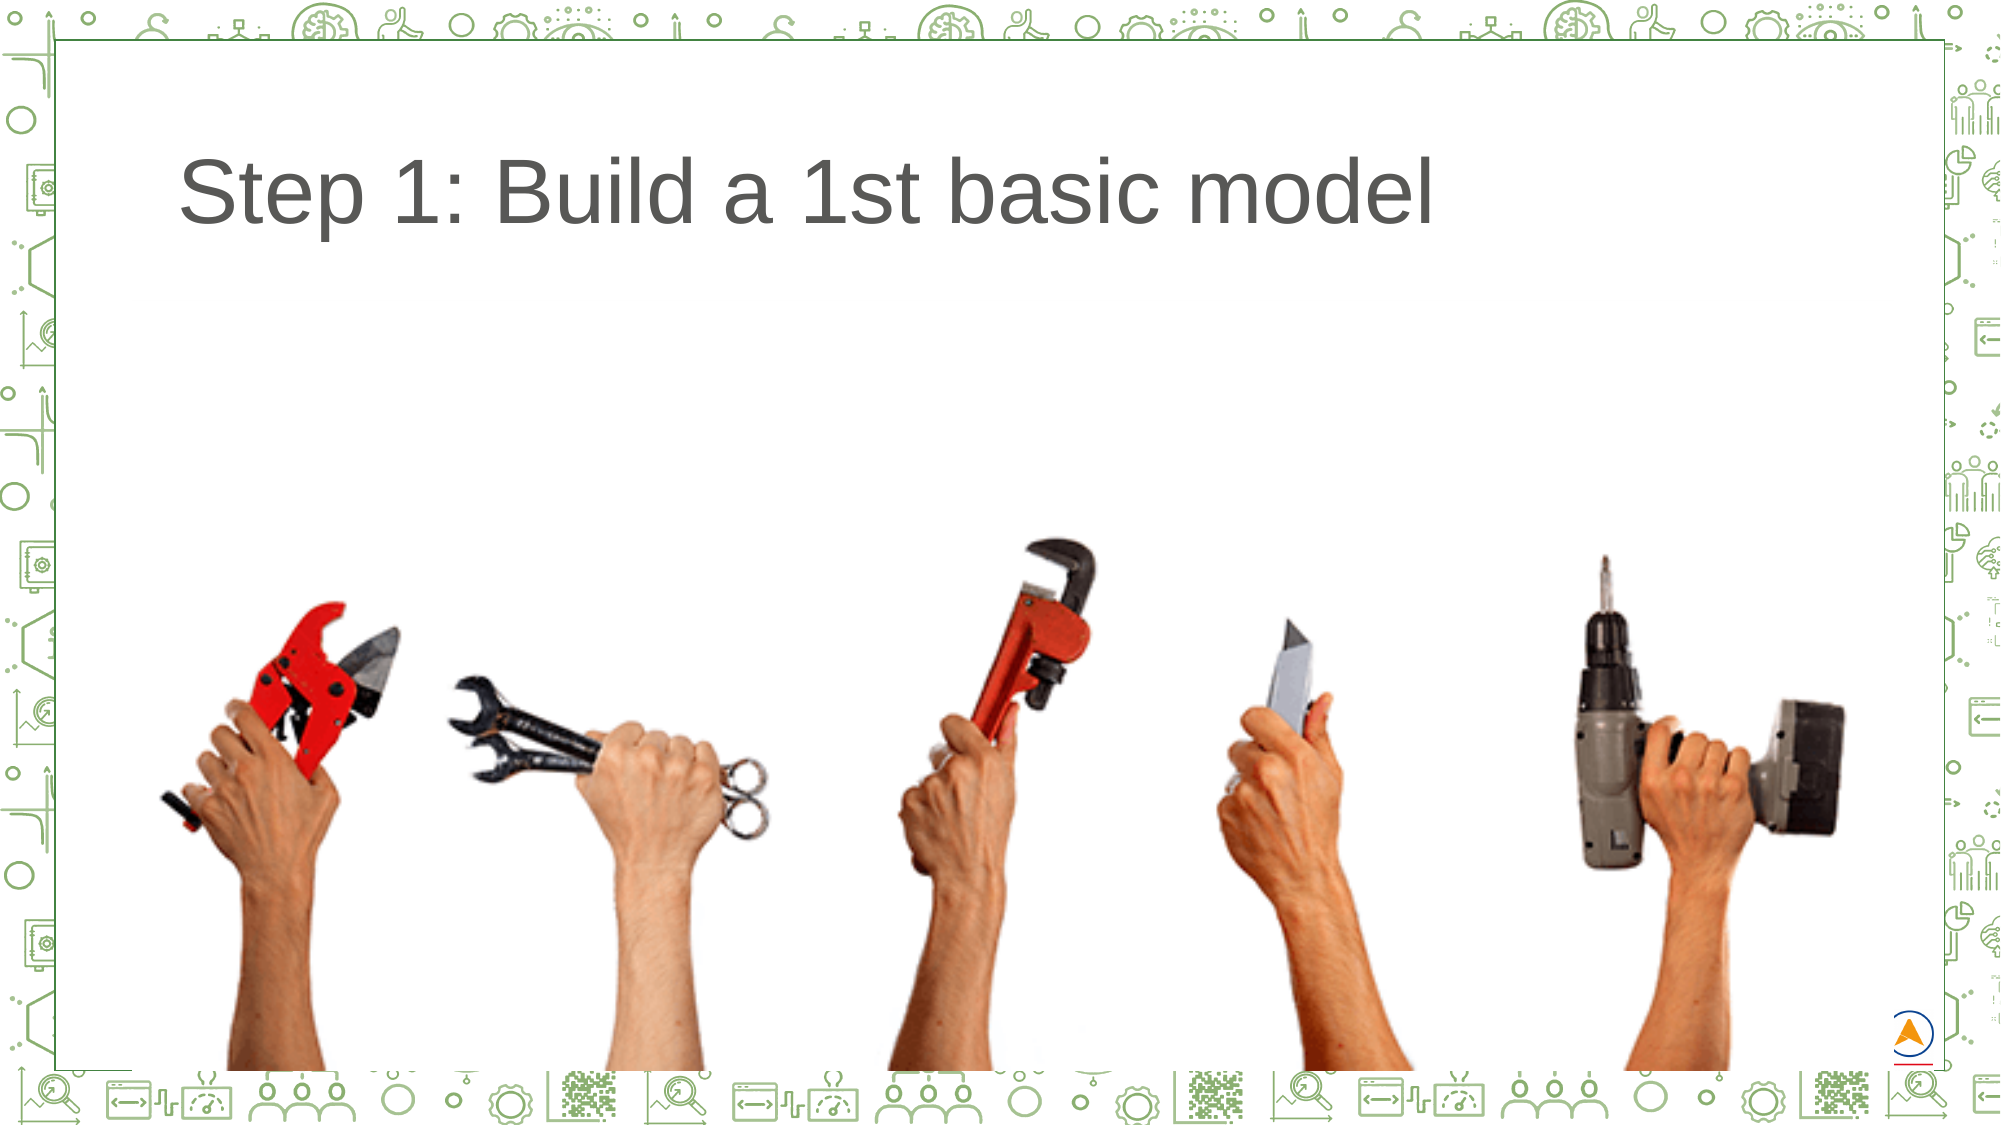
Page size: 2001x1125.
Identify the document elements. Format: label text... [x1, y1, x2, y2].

text_box Step 1: Build a 1st basic model [162, 84, 1888, 299]
picture [132, 299, 1934, 1071]
